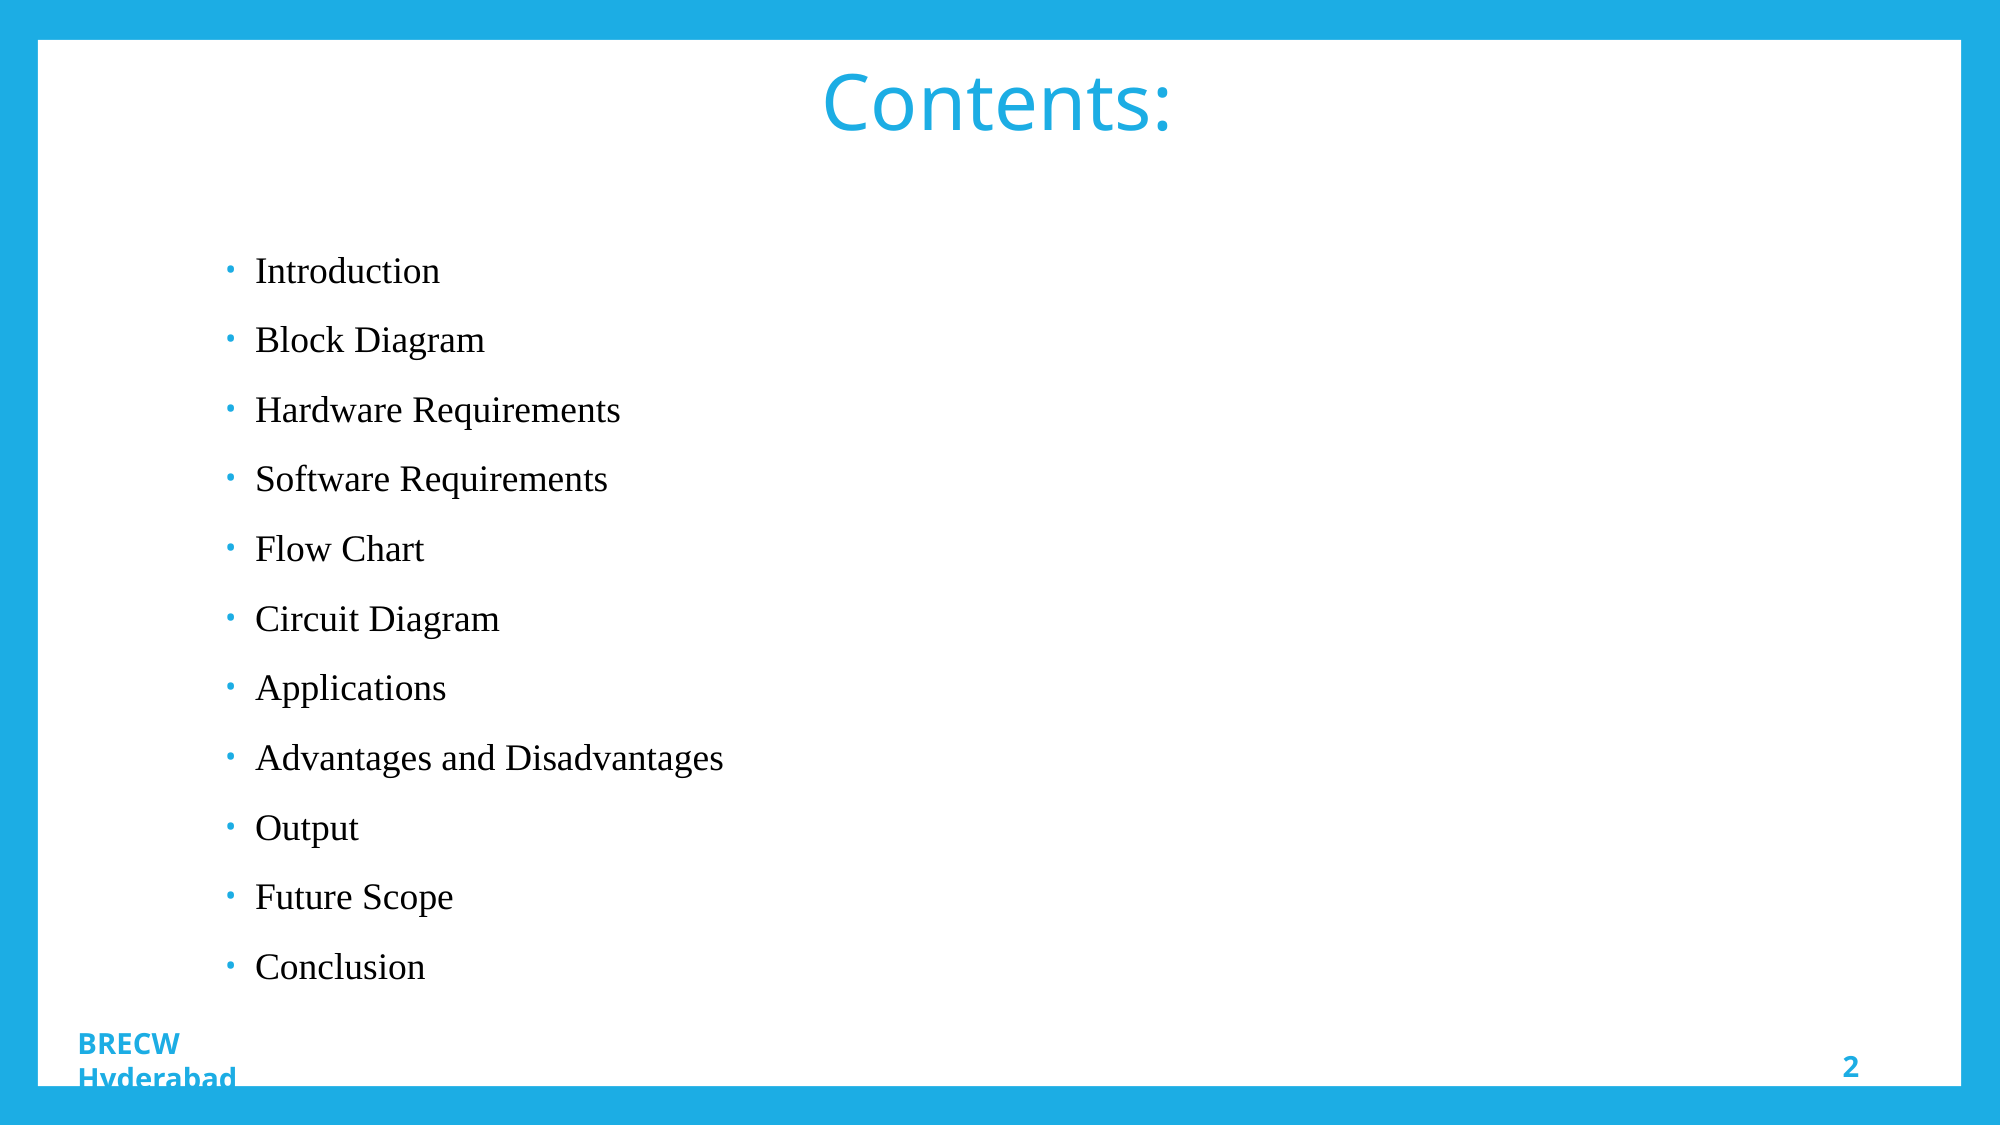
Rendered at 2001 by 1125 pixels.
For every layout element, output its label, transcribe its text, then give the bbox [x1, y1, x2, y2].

footer BRECW Hyderabad [62, 1039, 343, 1081]
title Contents: [187, 55, 1808, 155]
list Introduction Block Diagram Hardware Requirements Software Requirements Flow Chart Circuit Diagram Applications Advantages and Disadvantages Output Future Scope Conclusion [202, 243, 1723, 1024]
slide_number 2 [1647, 1055, 1875, 1081]
